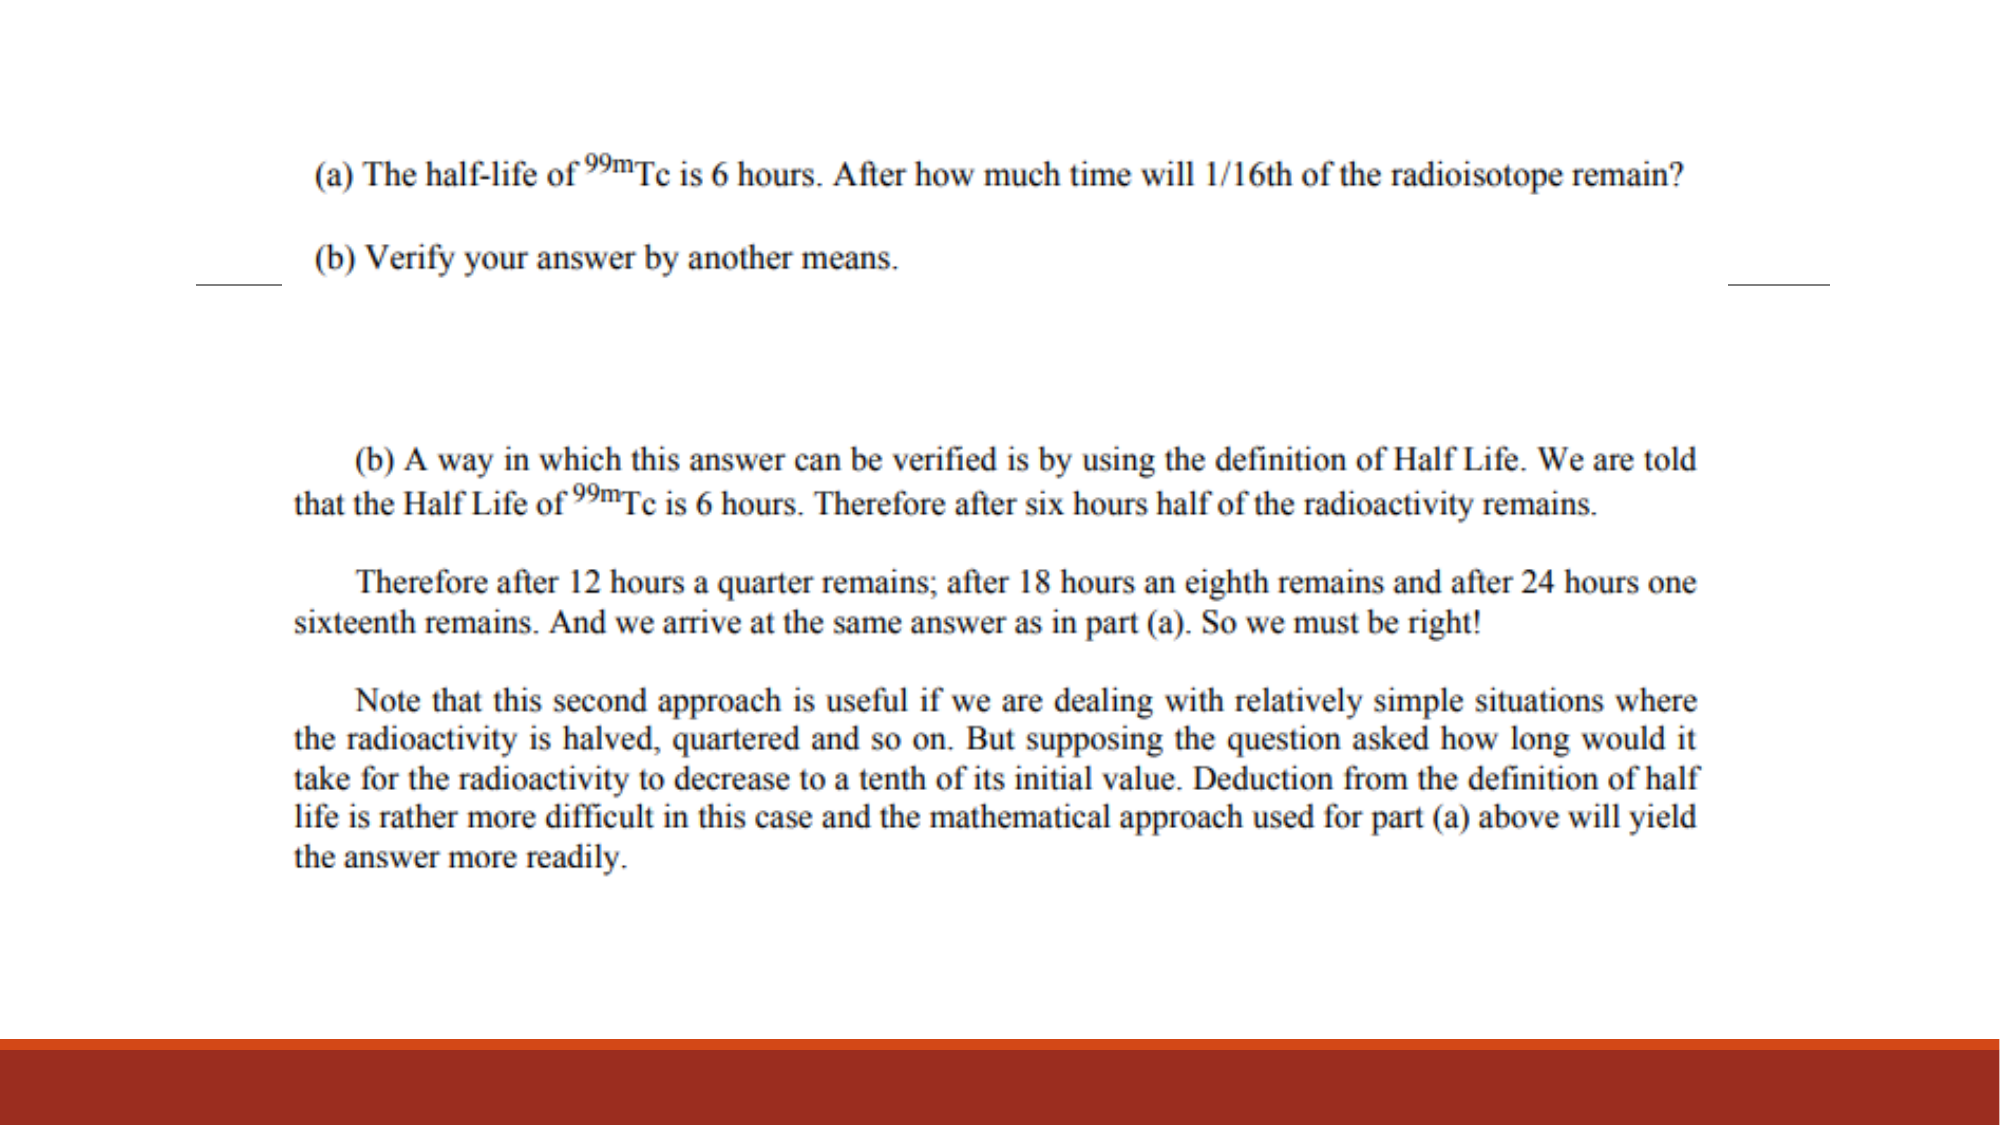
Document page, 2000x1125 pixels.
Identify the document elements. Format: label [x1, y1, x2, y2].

picture [243, 420, 1740, 902]
list [281, 125, 1728, 314]
